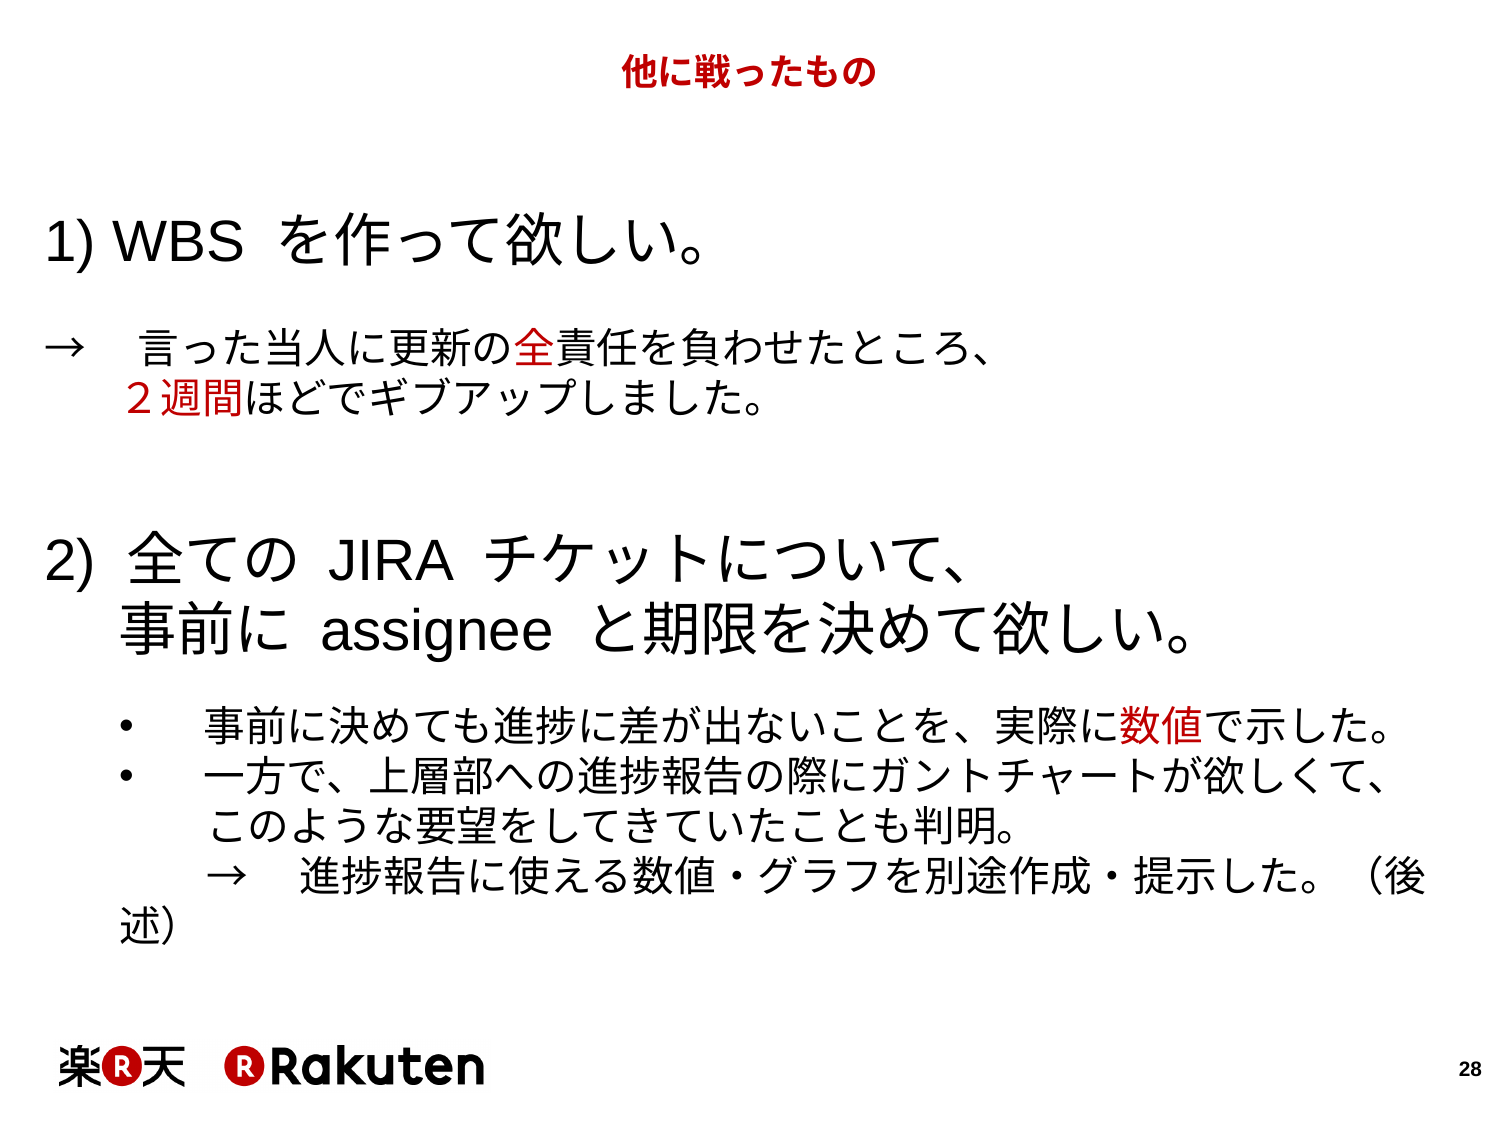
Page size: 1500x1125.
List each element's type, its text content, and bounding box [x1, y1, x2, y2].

text_box → 言った当人に更新の全責任を負わせたところ、 ２週間ほどでギブアップしました。 [29, 314, 1471, 433]
text_box 1) WBS を作って欲しい。 [29, 195, 1471, 314]
text_box 2) 全ての JIRA チケットについて、 事前に assignee と期限を決めて欲しい。 [29, 515, 1471, 693]
picture [53, 1039, 491, 1093]
title 他に戦ったもの [59, 41, 1441, 101]
text_box 事前に決めても進捗に差が出ないことを、実際に数値で示した。 一方で、上層部への進捗報告の際にガントチャートが欲しくて、 このような要望をしてきていたことも判明。 → 進捗報告に使える数値・グラフを別途作成・提示した。（後述） [29, 693, 1471, 929]
